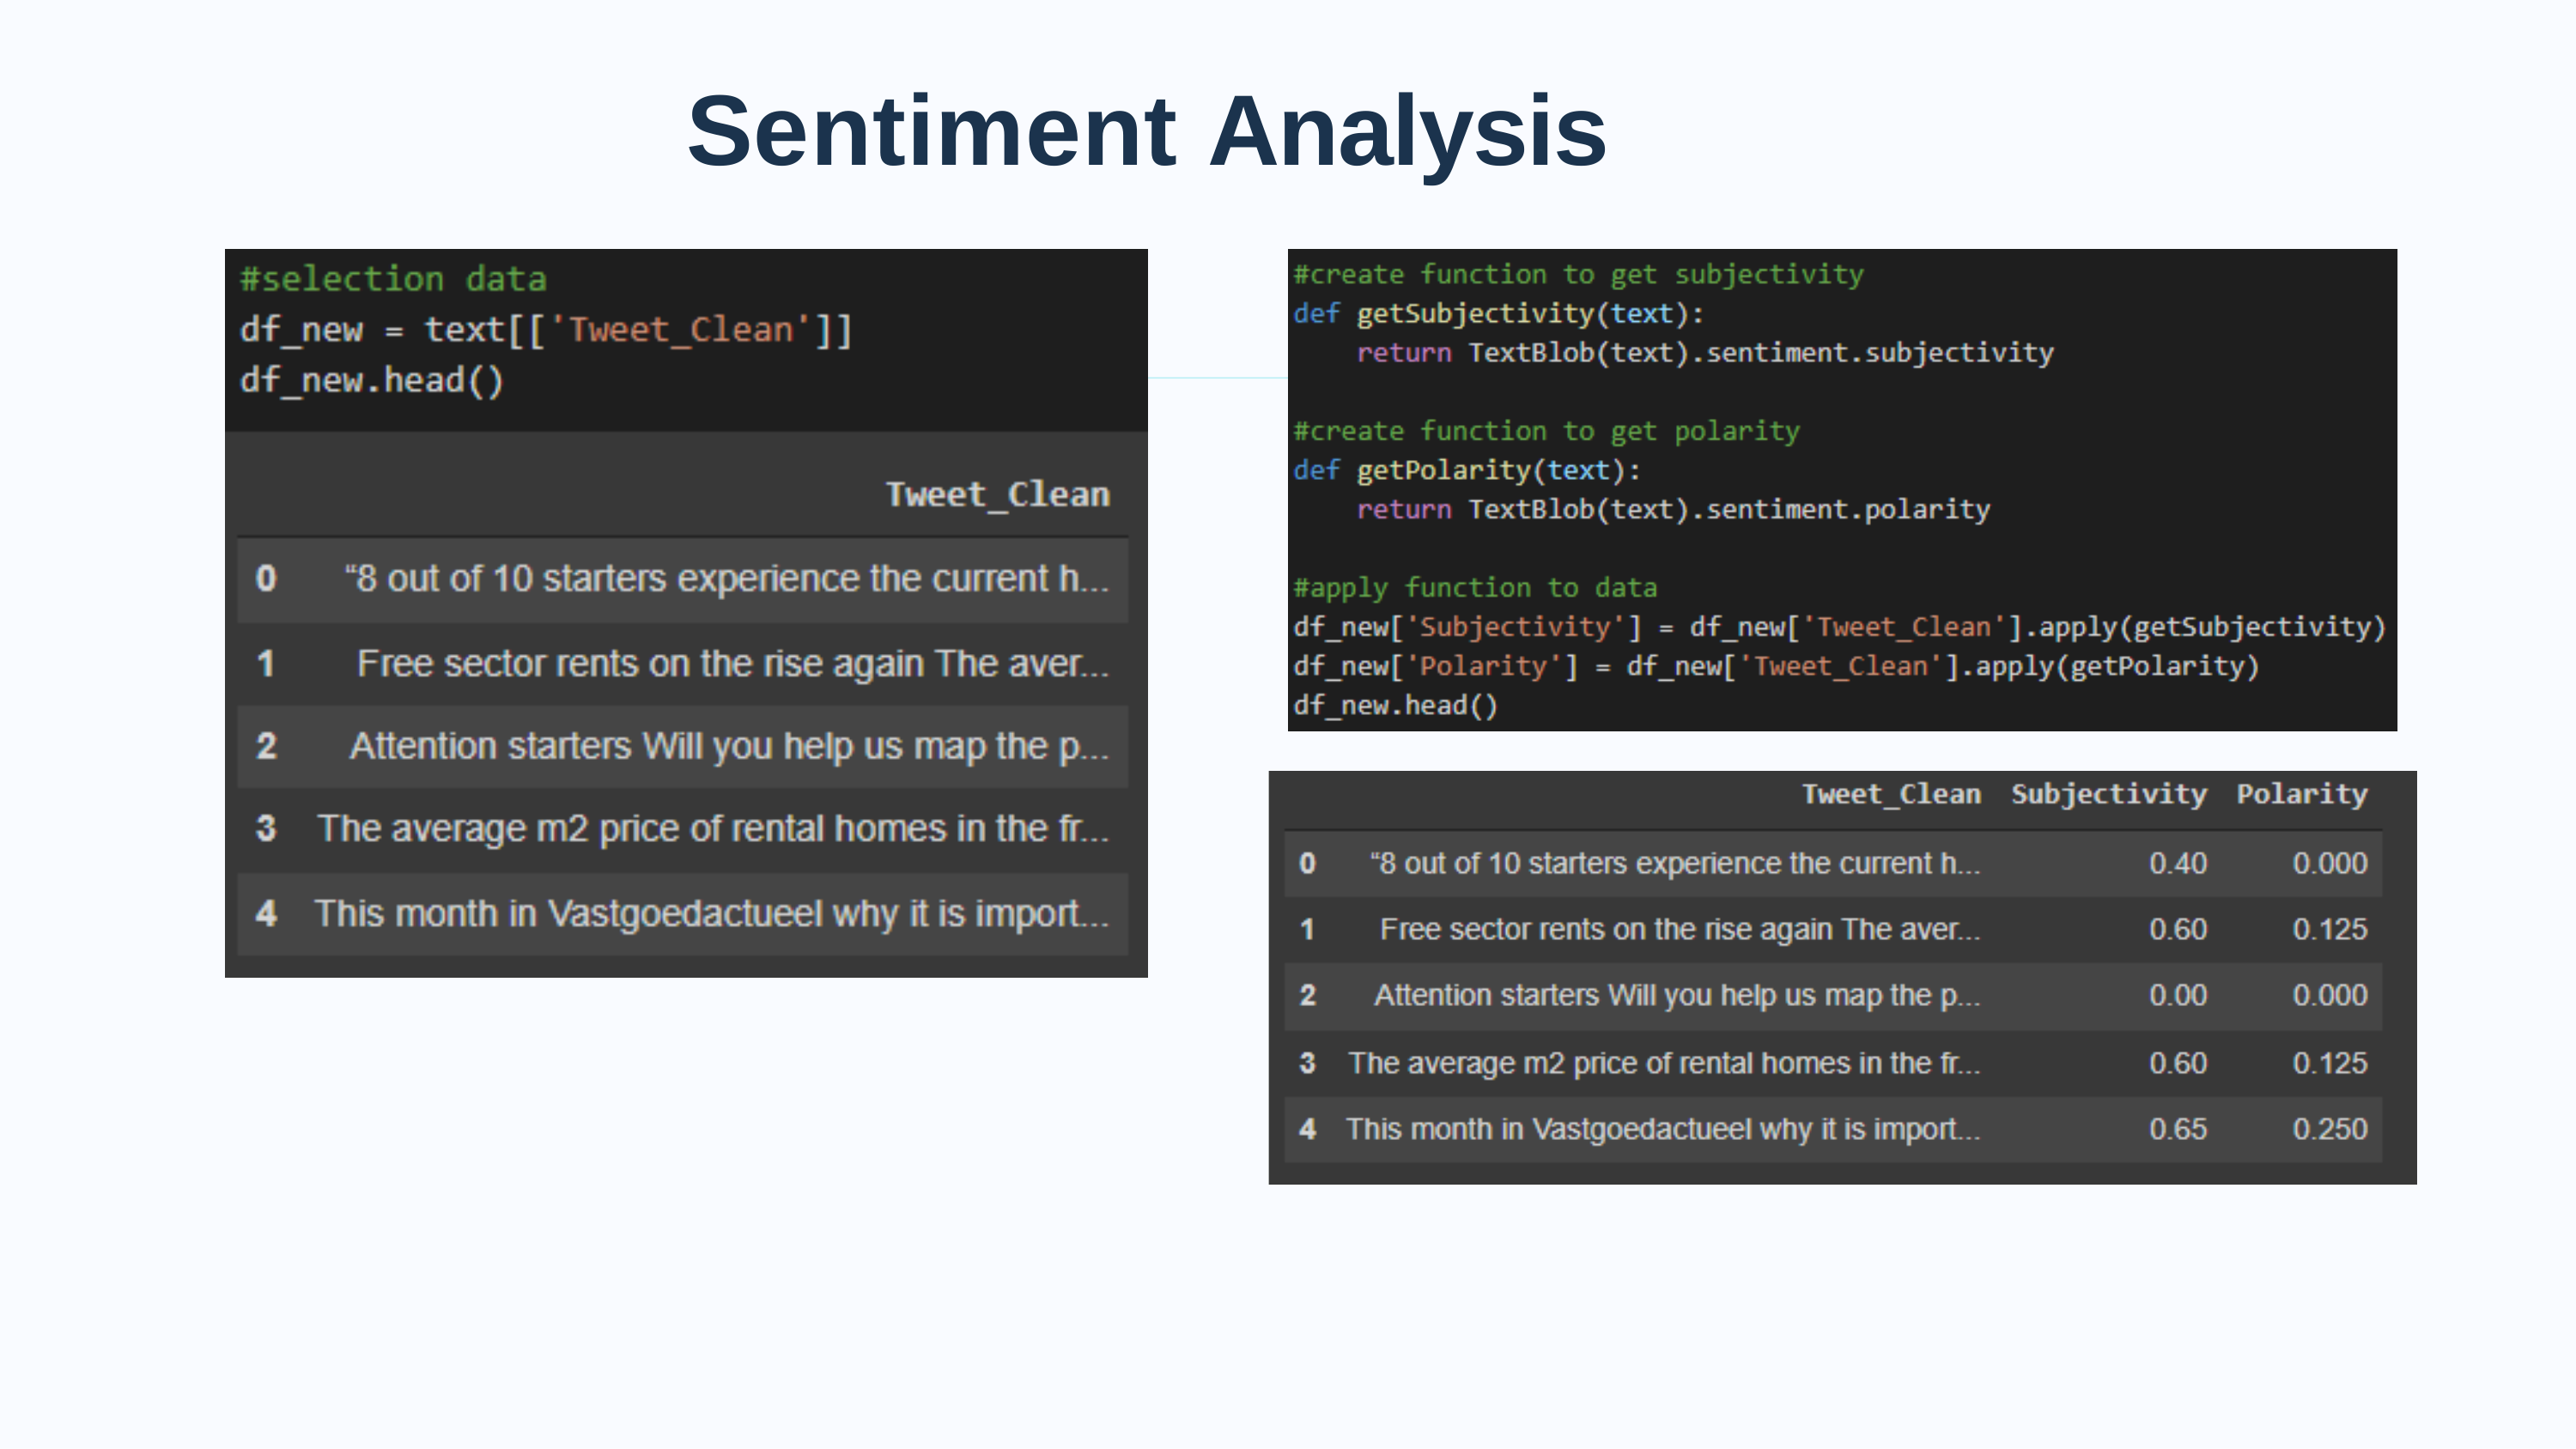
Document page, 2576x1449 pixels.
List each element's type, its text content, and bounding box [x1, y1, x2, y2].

title Sentiment Analysis [684, 63, 1612, 246]
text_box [224, 249, 2418, 1185]
